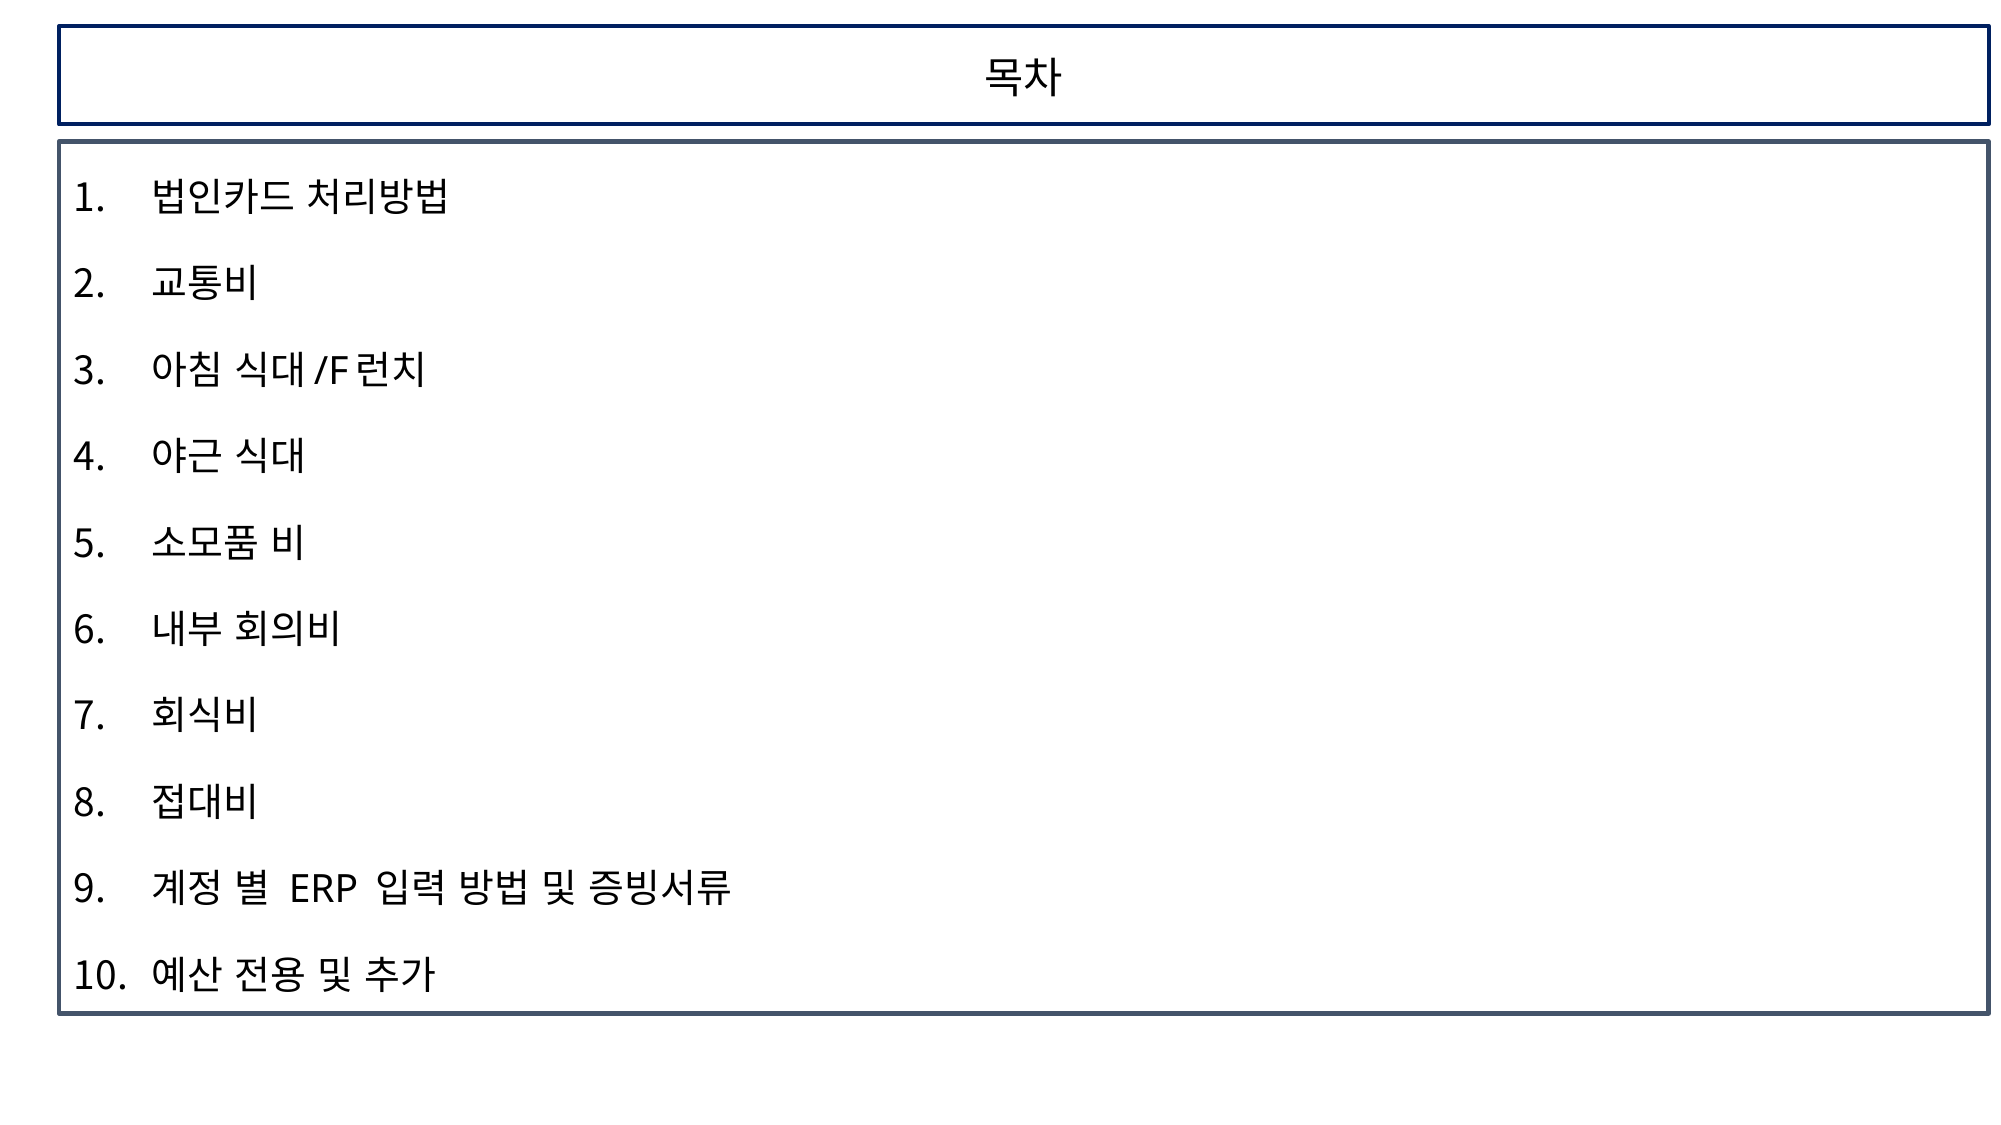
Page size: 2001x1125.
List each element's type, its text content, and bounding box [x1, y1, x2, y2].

text_box 목차 [58, 26, 1989, 125]
list 법인카드 처리방법 교통비 아침 식대/F런치 야근 식대 소모품 비 내부 회의비 회식비 접대비 계정 별 ERP 입력 방법 및 증빙서류 예산 전용 및 추가 [59, 141, 1989, 1014]
